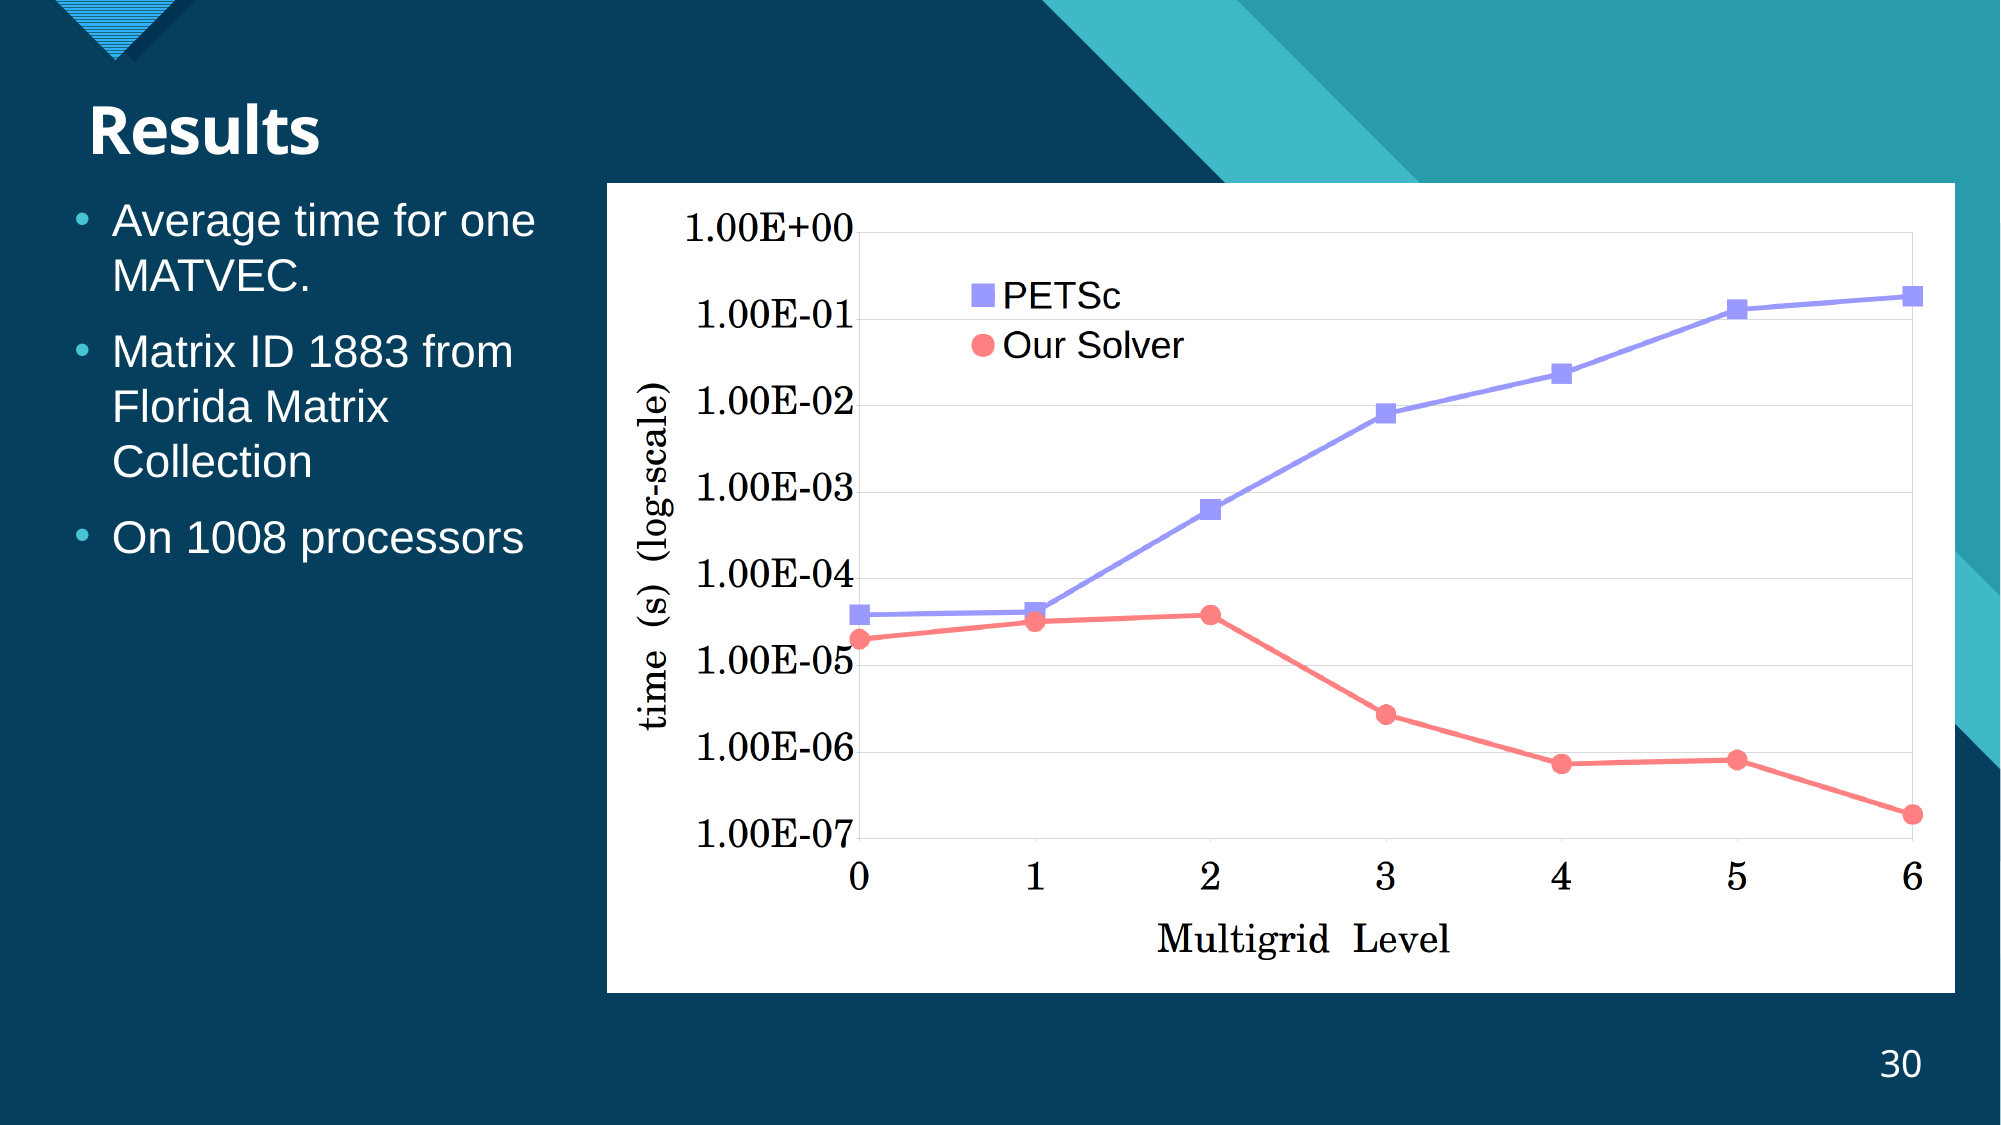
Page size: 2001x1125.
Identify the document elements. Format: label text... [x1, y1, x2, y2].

title Results [72, 89, 1913, 177]
slide_number 30 [1845, 1035, 1938, 1096]
list Average time for one MATVEC. Matrix ID 1883 from Florida Matrix Collection On 1008 processors [59, 183, 607, 597]
picture [608, 182, 1956, 992]
